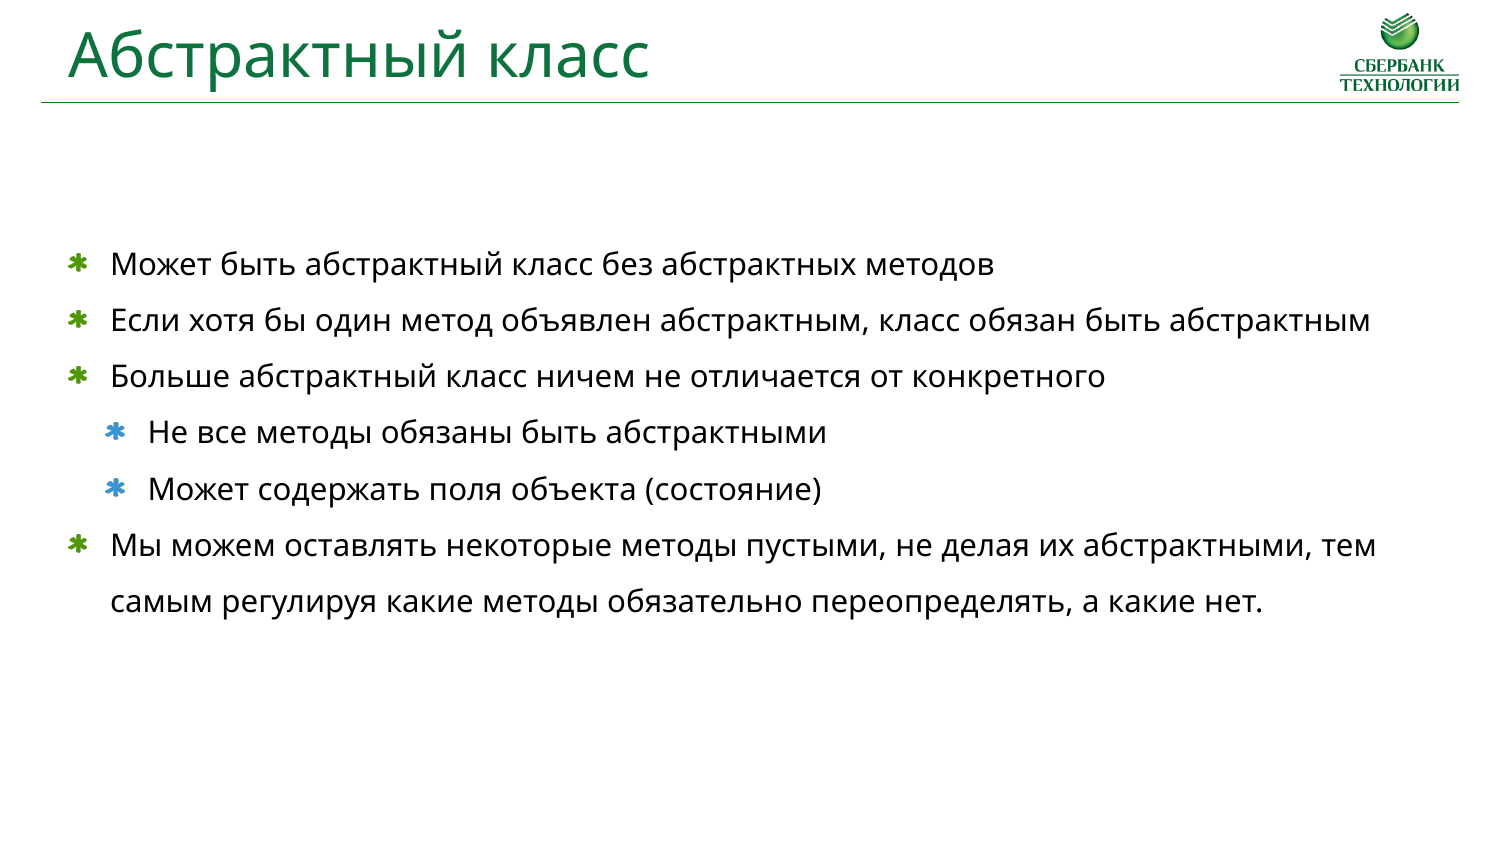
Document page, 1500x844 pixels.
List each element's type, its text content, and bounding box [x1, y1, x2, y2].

picture [68, 253, 87, 272]
picture [68, 534, 87, 553]
picture [1436, 13, 1459, 91]
text_box Может быть абстрактный класс без абстрактных методов Если хотя бы один метод объявлен абстрактным, класс обязан быть абстрактным Больше абстрактный класс ничем не отличается от конкретного Не все методы обязаны быть абстрактными Может содержать поля объекта (состояние) Мы можем оставлять некоторые методы пустыми, не делая их абстрактными, тем самым регулируя какие методы обязательно переопределять, а какие нет. [64, 221, 1436, 623]
picture [68, 310, 87, 328]
picture [68, 366, 87, 384]
picture [105, 478, 125, 497]
picture [105, 422, 125, 440]
text_box Абстрактный класс [64, 10, 1436, 94]
